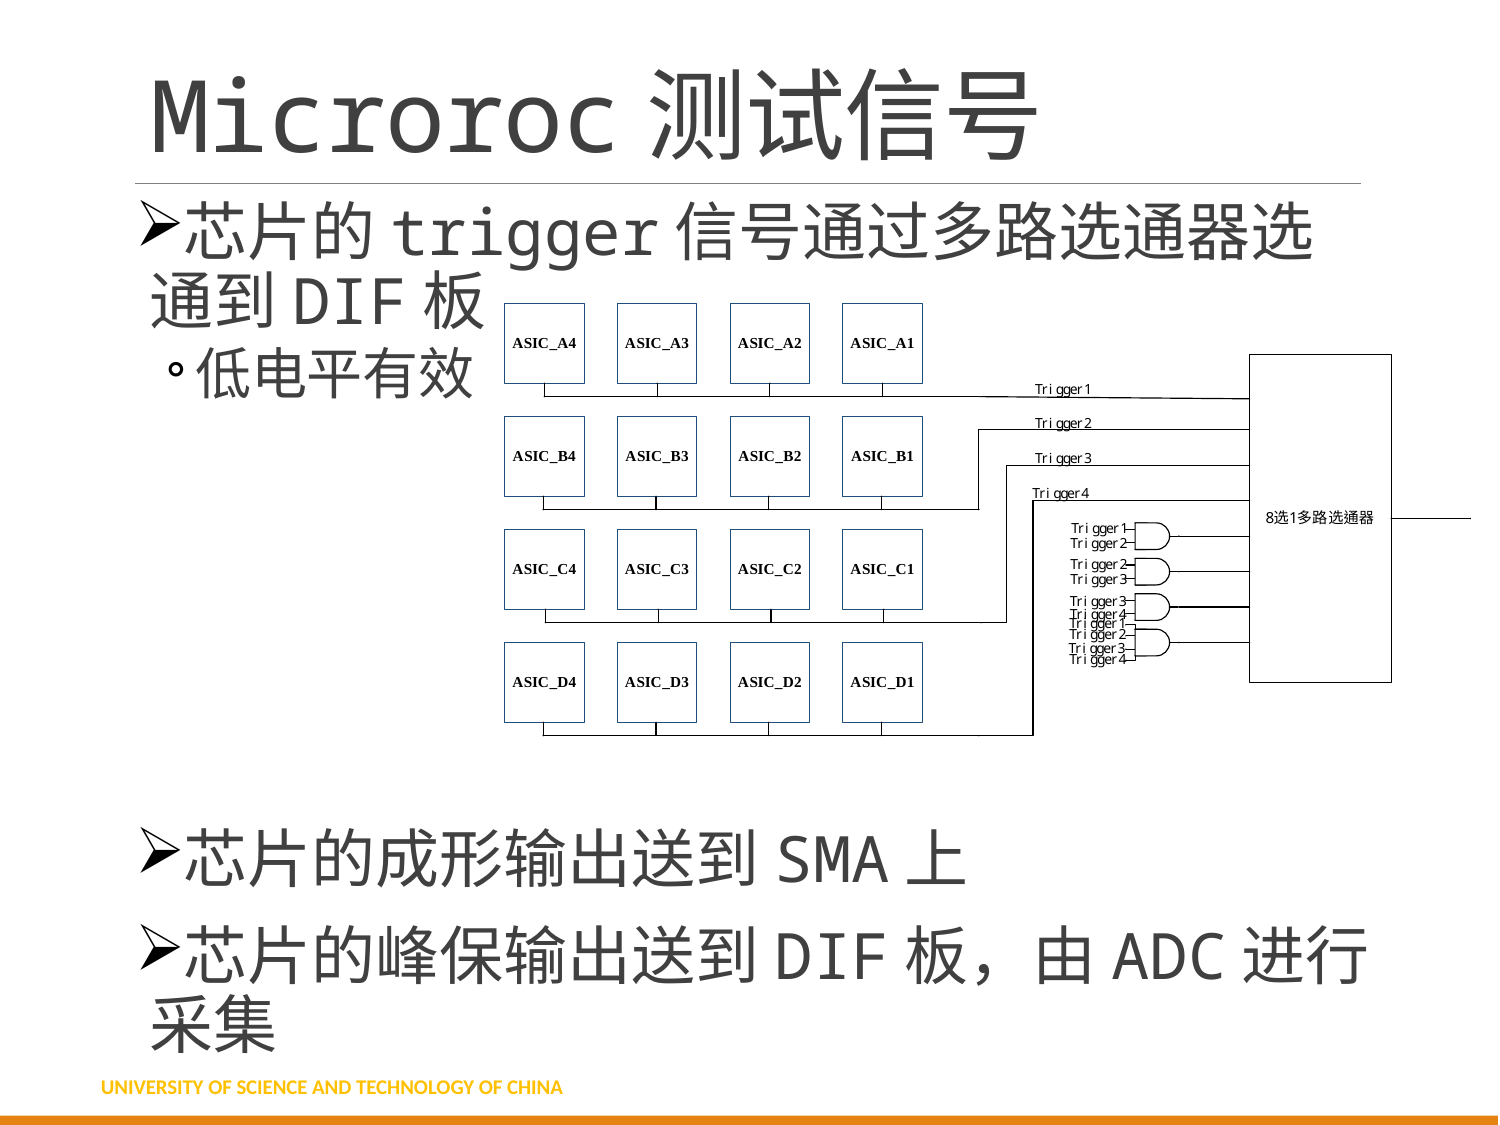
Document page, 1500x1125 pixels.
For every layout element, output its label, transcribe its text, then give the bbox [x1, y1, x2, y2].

title Microroc测试信号 [135, 47, 1373, 181]
picture [501, 300, 1472, 737]
list 芯片的trigger信号通过多路选通器选通到DIF板 低电平有效 芯片的成形输出送到SMA上 芯片的峰保输出送到DIF板，由ADC进行采集 [135, 192, 1373, 1075]
